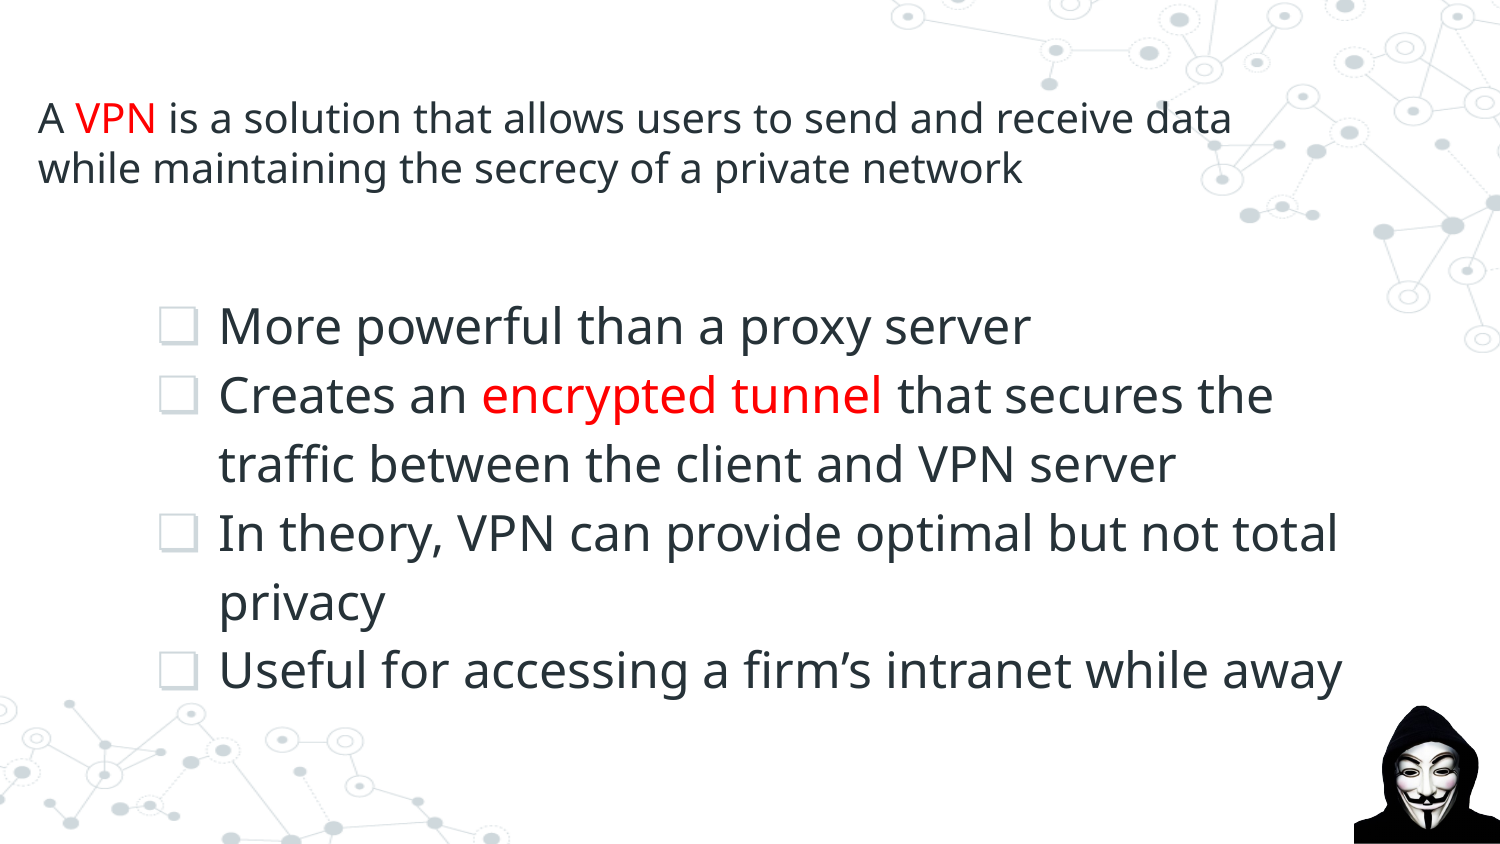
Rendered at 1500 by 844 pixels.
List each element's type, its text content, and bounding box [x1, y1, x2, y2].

list More powerful than a proxy server Creates an encrypted tunnel that secures the traffic between the client and VPN server In theory, VPN can provide optimal but not total privacy Useful for accessing a firm’s intranet while away [128, 270, 1372, 794]
picture [0, 0, 1500, 844]
title A VPN is a solution that allows users to send and receive data while maintaining the secrecy of a private network [22, 91, 1265, 207]
